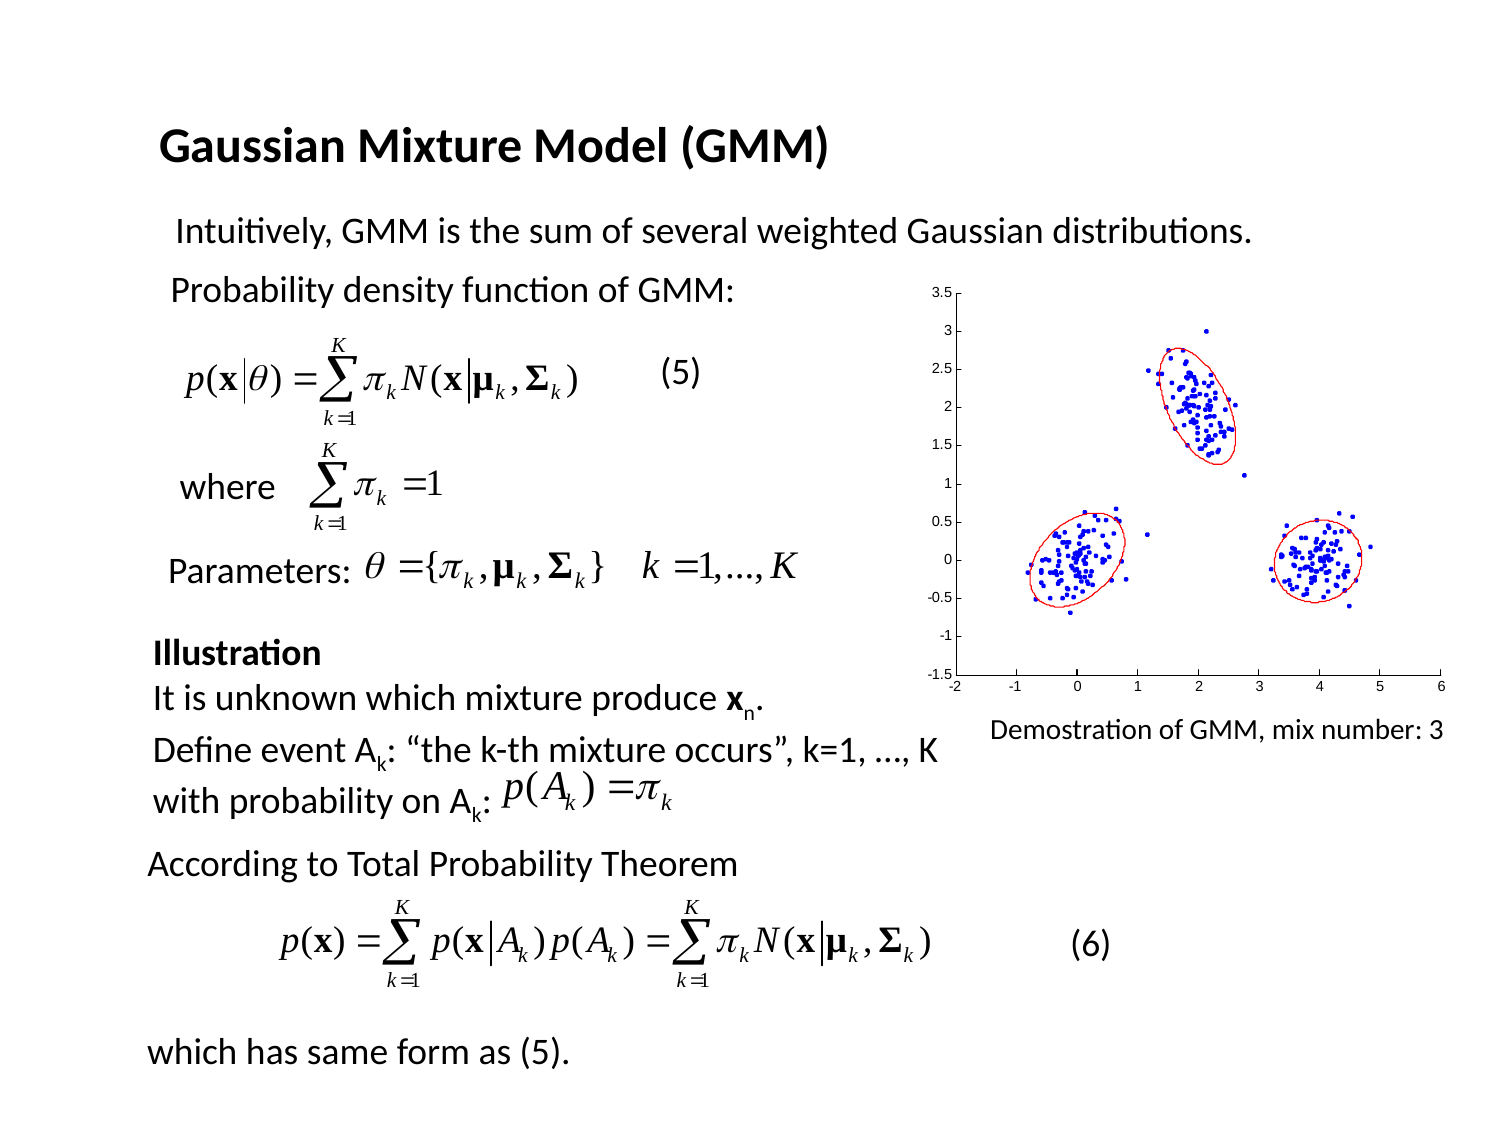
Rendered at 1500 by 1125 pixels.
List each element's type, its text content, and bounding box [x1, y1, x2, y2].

text_box Demostration of GMM, mix number: 3 [975, 736, 1460, 753]
text_box Illustration It is unknown which mixture produce xn. Define event Ak: “the k-th mixture occurs”, k=1, …, K with probability on Ak: [138, 621, 963, 835]
text_box Intuitively, GMM is the sum of several weighted Gaussian distributions. [160, 199, 1278, 259]
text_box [175, 327, 586, 434]
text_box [304, 433, 448, 540]
picture [874, 257, 1500, 727]
text_box where [164, 454, 291, 515]
text_box Gaussian Mixture Model (GMM) [144, 105, 857, 181]
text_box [270, 890, 938, 997]
text_box (6) [1055, 911, 1127, 972]
text_box (5) [645, 339, 717, 400]
text_box According to Total Probability Theorem [132, 831, 755, 892]
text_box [359, 538, 809, 598]
text_box Probability density function of GMM: [155, 257, 751, 318]
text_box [491, 758, 680, 821]
text_box which has same form as (5). [132, 1019, 595, 1080]
text_box Parameters: [153, 538, 354, 599]
